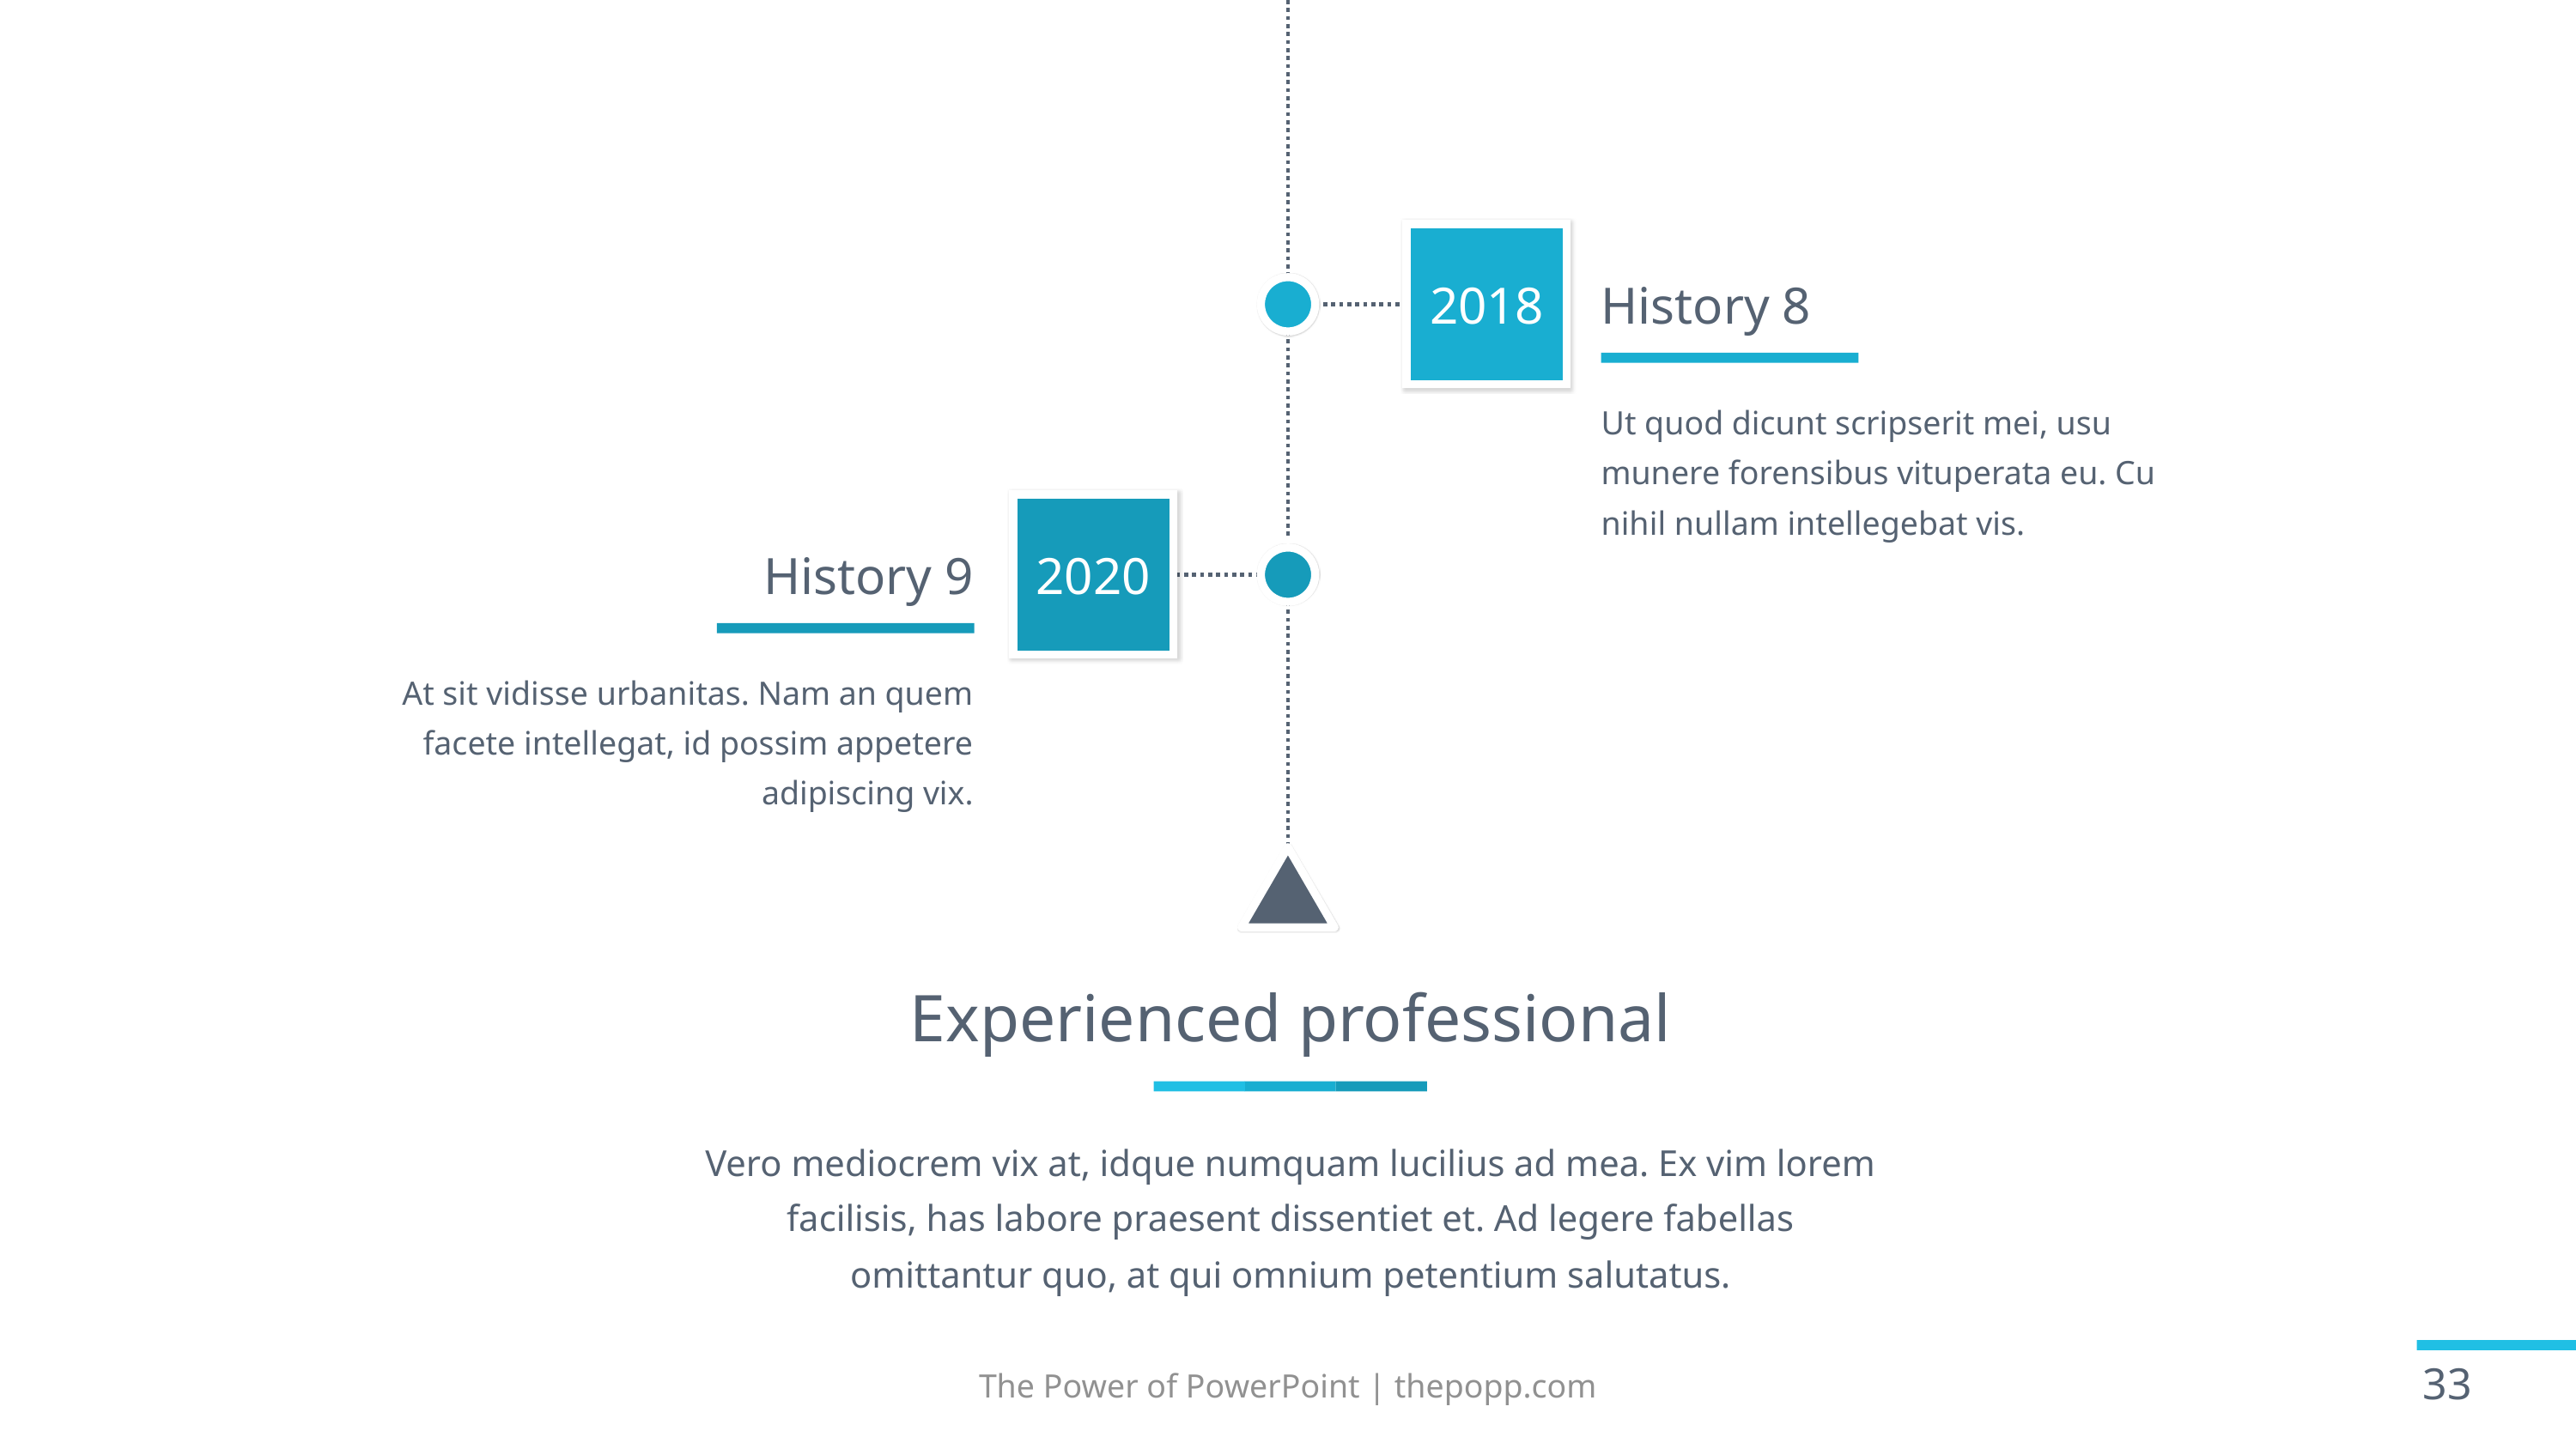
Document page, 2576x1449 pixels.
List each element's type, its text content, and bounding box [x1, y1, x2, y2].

list At sit vidisse urbanitas. Nam an quem facete intellegat, id possim appetere adipiscing vix. [337, 654, 987, 864]
list 2018 [1403, 252, 1570, 357]
list 2020 [1010, 522, 1176, 627]
list History 8 [1588, 252, 2238, 357]
footer The Power of PowerPoint | thepopp.com [853, 1349, 1723, 1427]
list Ut quod dicunt scripserit mei, usu munere forensibus vituperata eu. Cu nihil nullam intellegebat vis. [1588, 384, 2238, 593]
list Vero mediocrem vix at, idque numquam lucilius ad mea. Ex vim lorem facilisis, has labore praesent dissentiet et. Ad legere fabellas omittantur quo, at qui omnium petentium salutatus. [688, 1120, 1893, 1322]
list History 9 [337, 522, 987, 627]
list Experienced professional [688, 962, 1893, 1069]
slide_number 33 [2409, 1351, 2576, 1421]
